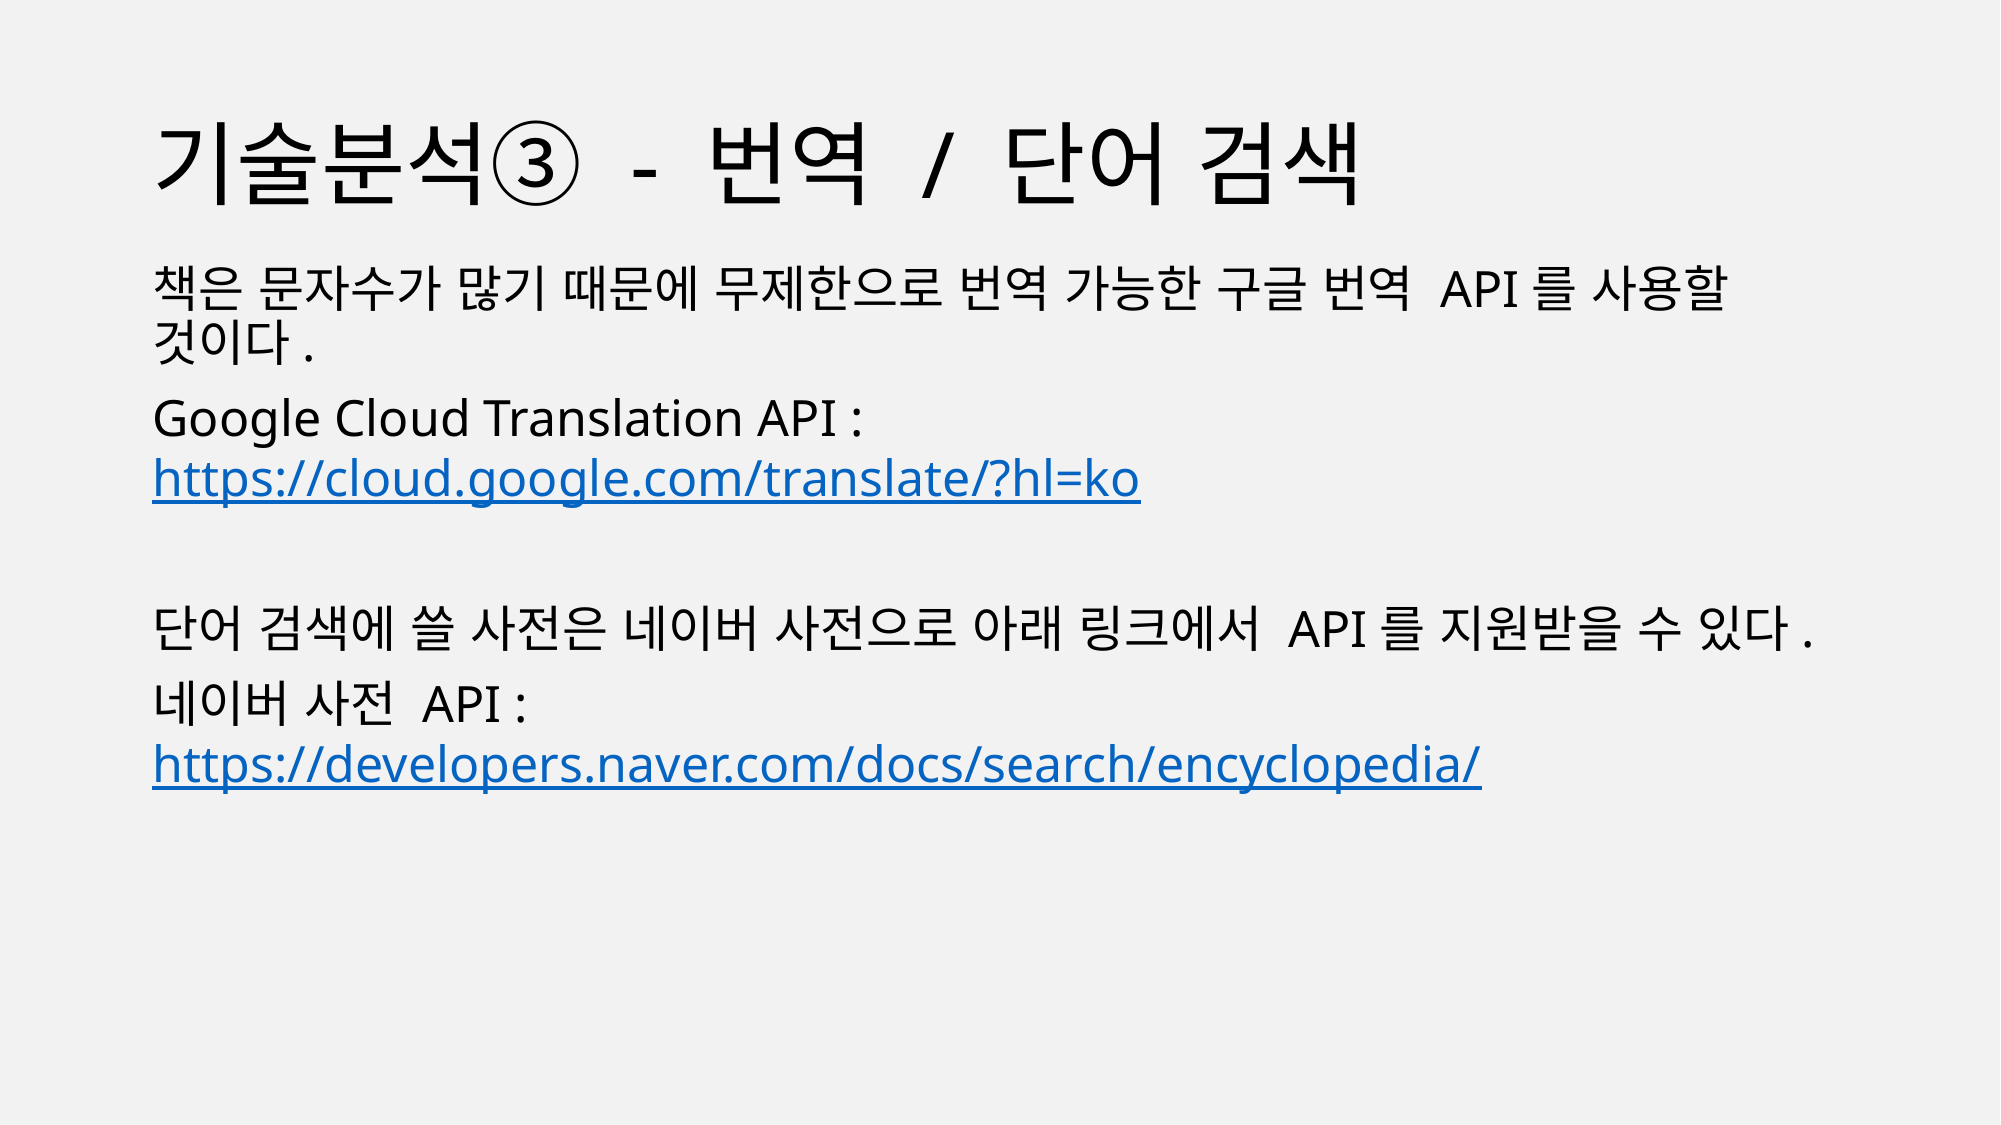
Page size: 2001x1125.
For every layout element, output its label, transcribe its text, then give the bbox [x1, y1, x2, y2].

title 기술분석③ - 번역 / 단어 검색 [137, 59, 1863, 257]
list 책은 문자수가 많기 때문에 무제한으로 번역 가능한 구글 번역 API를 사용할 것이다. Google Cloud Translation API : https://cloud.google.com/translate/?hl=ko 단어 검색에 쓸 사전은 네이버 사전으로 아래 링크에서 API를 지원받을 수 있다. 네이버 사전 API : https://developers.naver.com/docs/search/encyclopedia/ [137, 257, 1863, 971]
picture [137, 540, 889, 1094]
picture [924, 533, 1972, 1101]
